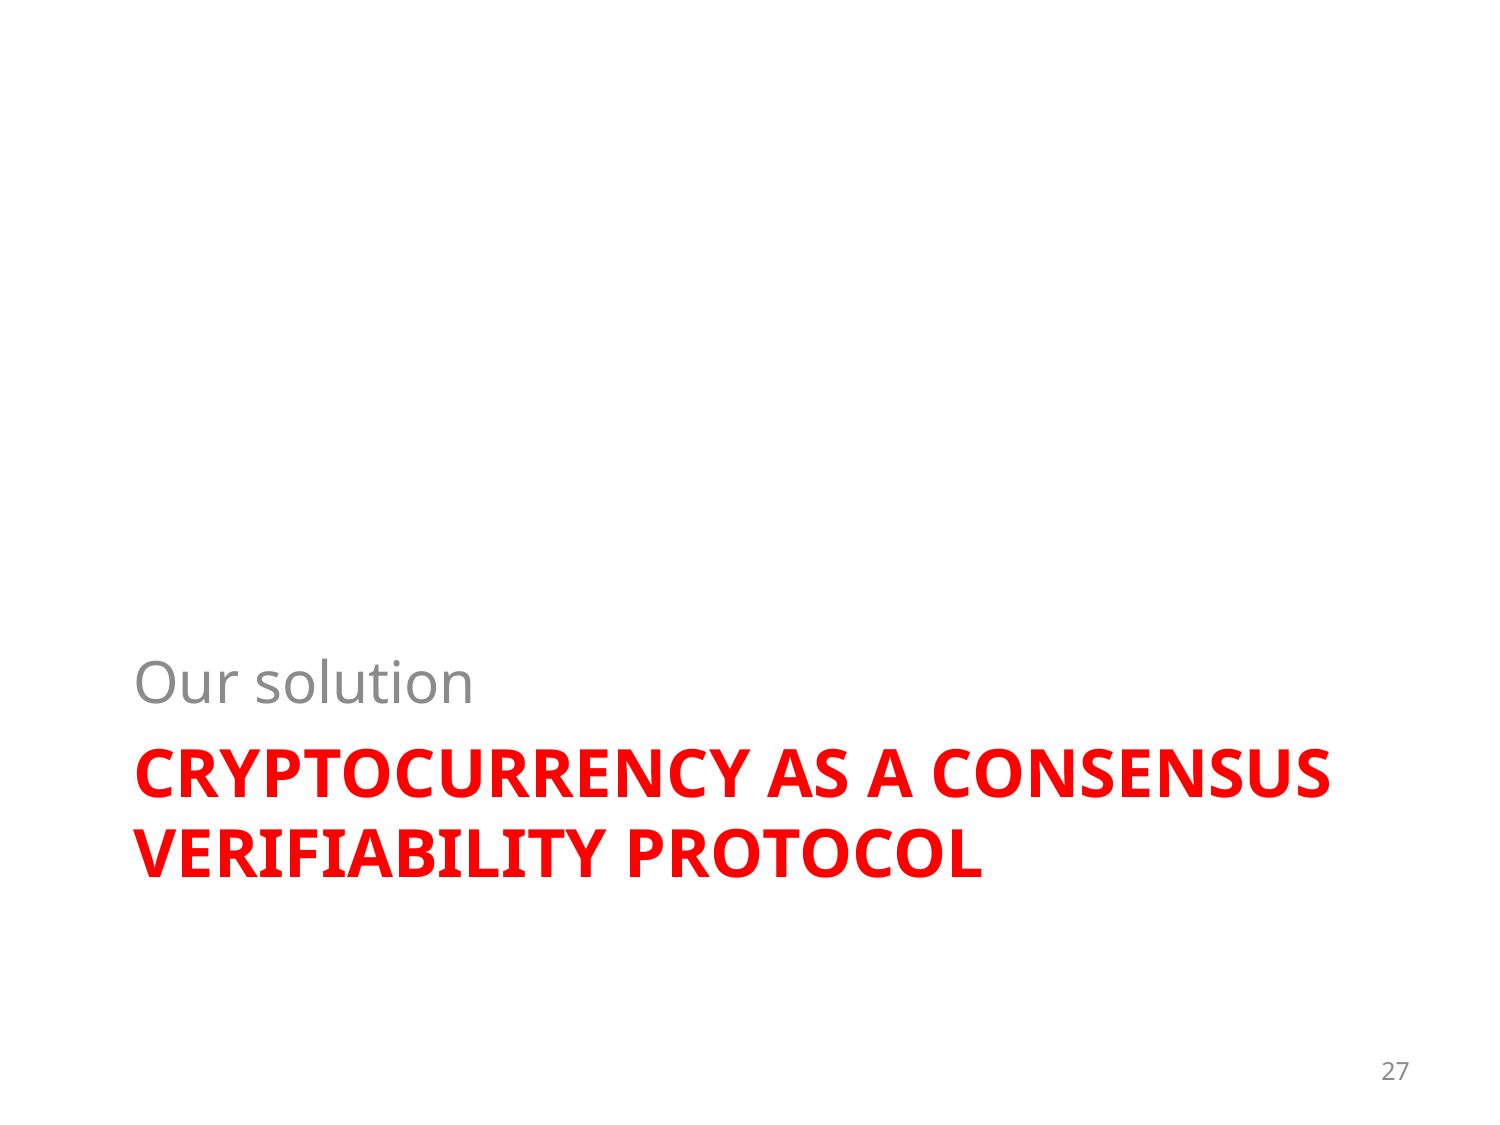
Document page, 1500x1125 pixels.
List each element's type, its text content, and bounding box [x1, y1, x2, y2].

title Cryptocurrency as a Consensus verifiability protocol [118, 723, 1394, 947]
slide_number 27 [1074, 1042, 1425, 1103]
list Our solution [118, 476, 1394, 723]
